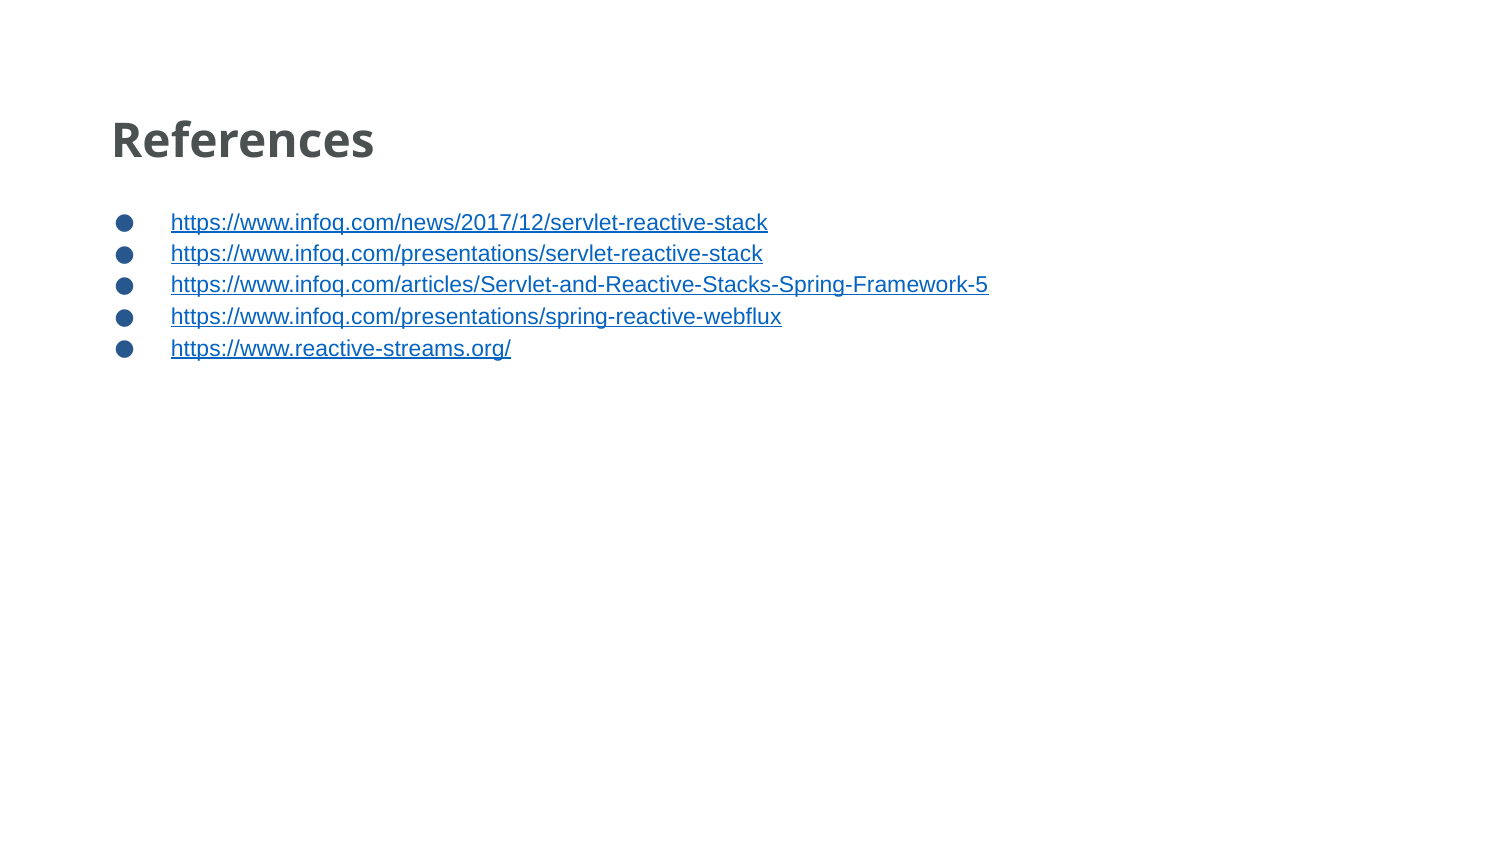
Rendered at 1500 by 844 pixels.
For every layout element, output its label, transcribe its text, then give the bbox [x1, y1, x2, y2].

list References [95, 94, 1401, 158]
text_box https://www.infoq.com/news/2017/12/servlet-reactive-stack https://www.infoq.com/presentations/servlet-reactive-stack https://www.infoq.com/articles/Servlet-and-Reactive-Stacks-Spring-Framework-5 https://www.infoq.com/presentations/spring-reactive-webflux https://www.reactive-streams.org/ [95, 202, 1048, 713]
